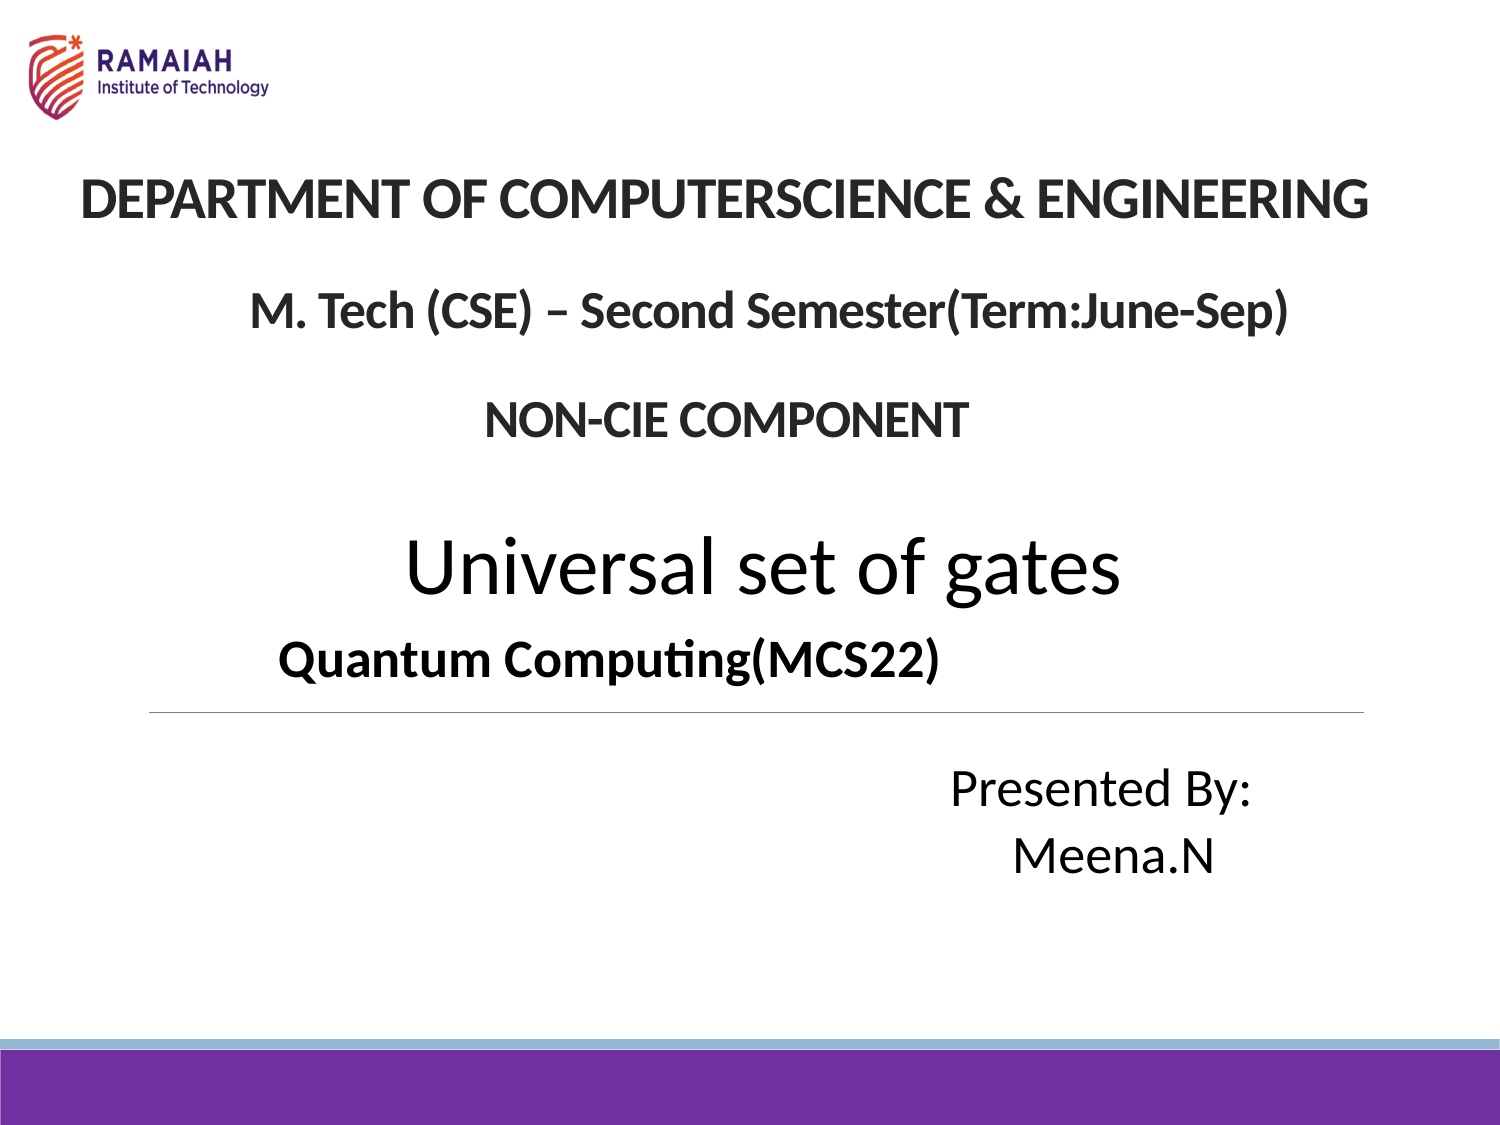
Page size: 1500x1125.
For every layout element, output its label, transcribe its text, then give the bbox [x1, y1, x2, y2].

subtitle Universal set of gates Quantum Computing(MCS22) Presented By: Meena.N [88, 503, 1365, 953]
picture [0, 0, 300, 150]
title DEPARTMENT OF COMPUTERSCIENCE & ENGINEERING M. Tech (CSE) – Second Semester(Term:June-Sep) NON-CIE COMPONENT [64, 160, 1500, 457]
